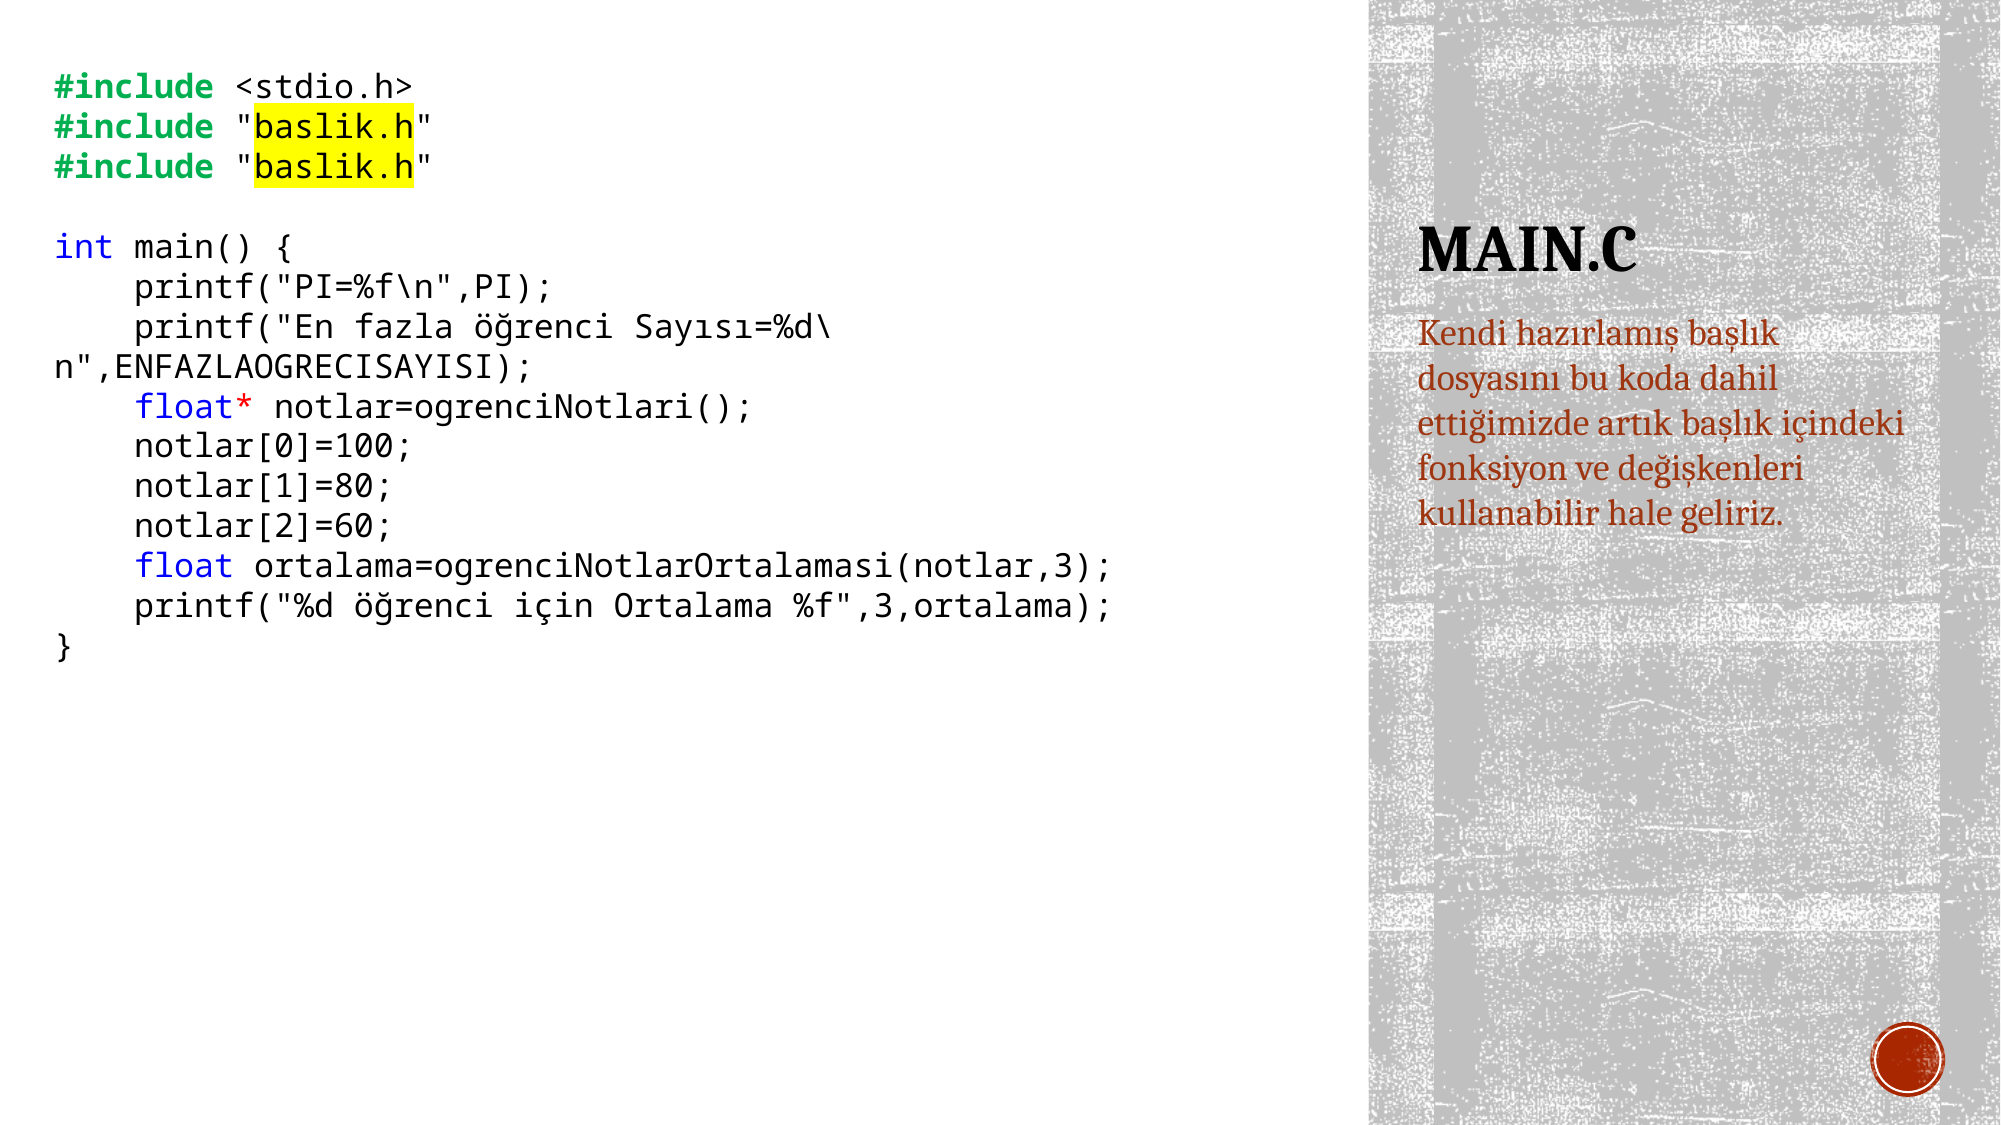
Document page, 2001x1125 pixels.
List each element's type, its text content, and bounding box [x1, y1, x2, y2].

title MAIN.C [1402, 57, 1928, 294]
list Kendi hazırlamış başlık dosyasını bu koda dahil ettiğimizde artık başlık içindeki fonksiyon ve değişkenleri kullanabilir hale geliriz. [1402, 300, 1928, 1014]
picture [1870, 1021, 1946, 1097]
list #include <stdio.h> #include "baslik.h" #include "baslik.h" int main() { printf("PI=%f\n",PI); printf("En fazla öğrenci Sayısı=%d\n",ENFAZLAOGRECISAYISI); float* notlar=ogrenciNotlari(); notlar[0]=100; notlar[1]=80; notlar[2]=60; float ortalama=ogrenciNotlarOrtalamasi(notlar,3); printf("%d öğrenci için Ortalama %f",3,ortalama); } [39, 57, 1324, 1014]
